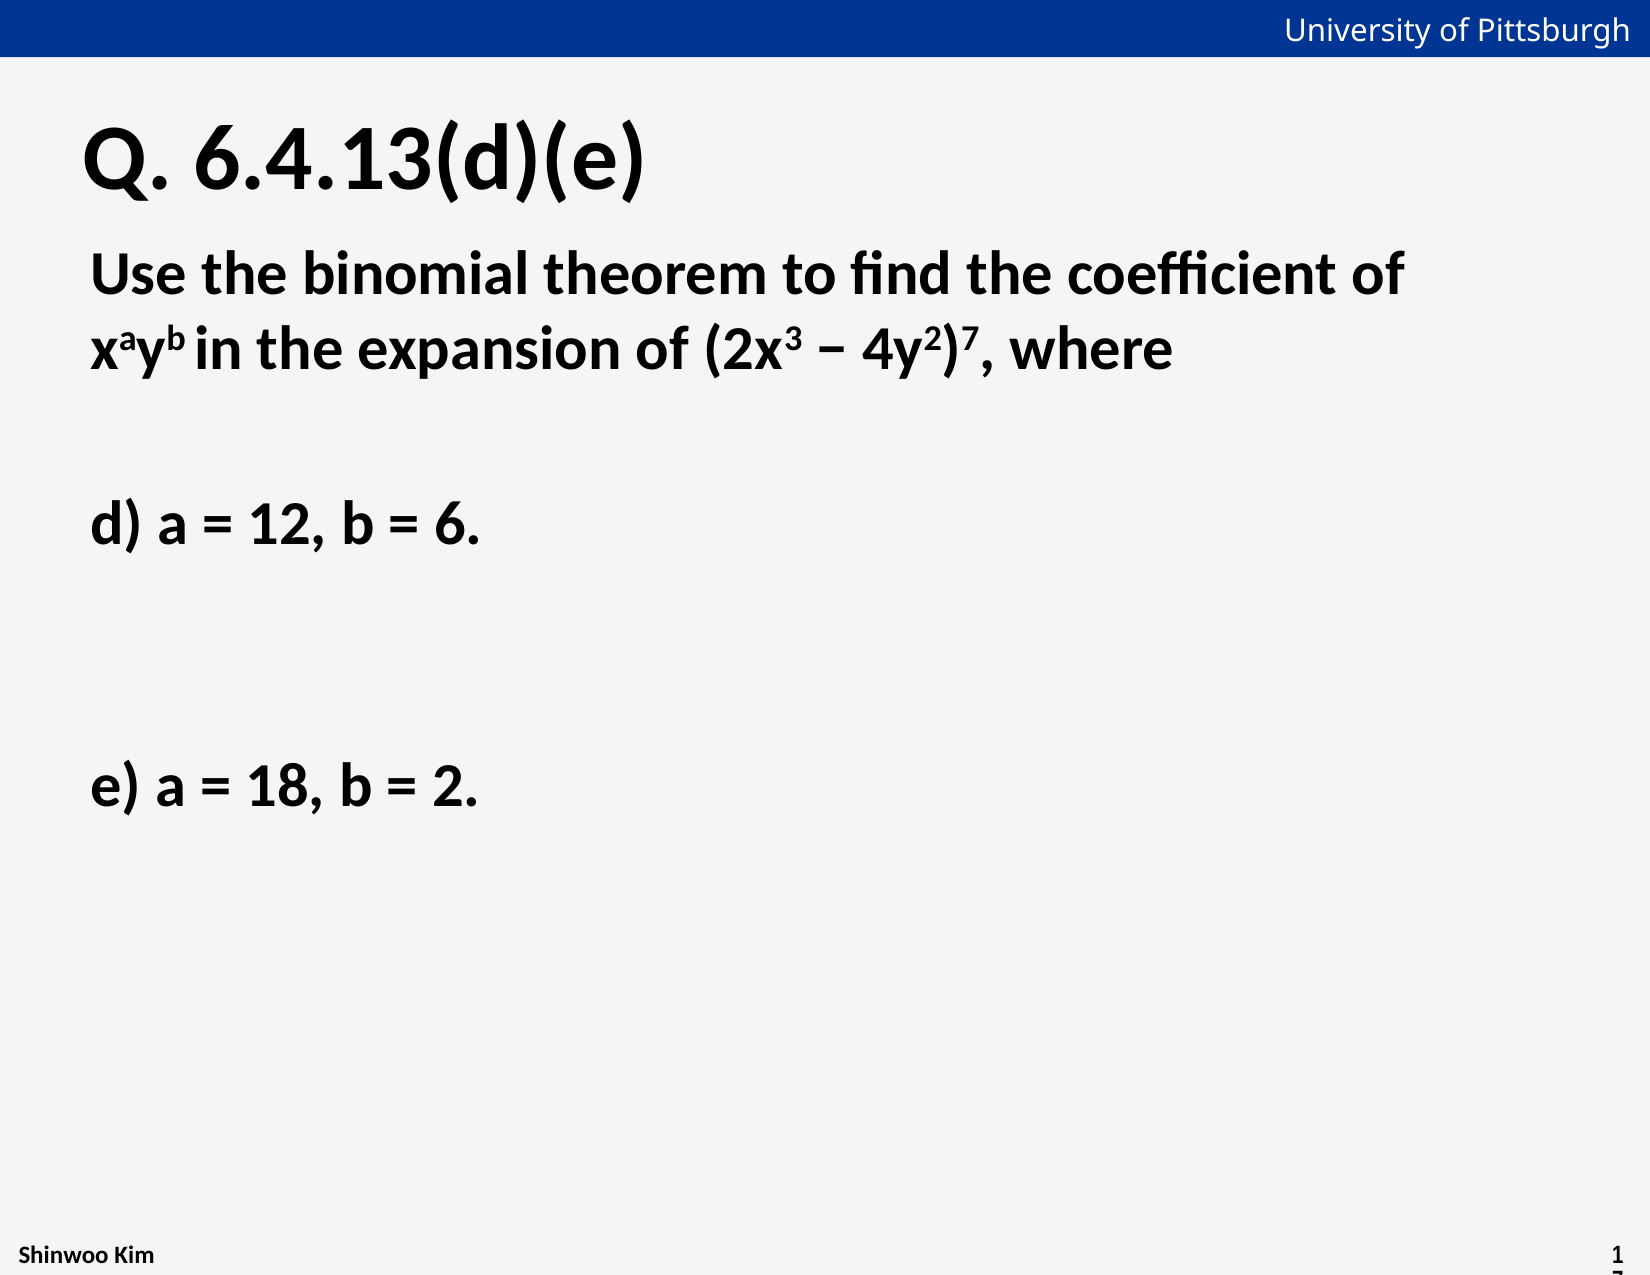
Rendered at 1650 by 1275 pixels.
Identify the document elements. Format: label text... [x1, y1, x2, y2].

list Use the binomial theorem to find the coefficient of xayb in the expansion of (2x3 − 4y2)7, where d) a = 12, b = 6. e) a = 18, b = 2. [71, 222, 1497, 1178]
title Q. 6.4.13(d)(e) [64, 81, 1435, 223]
